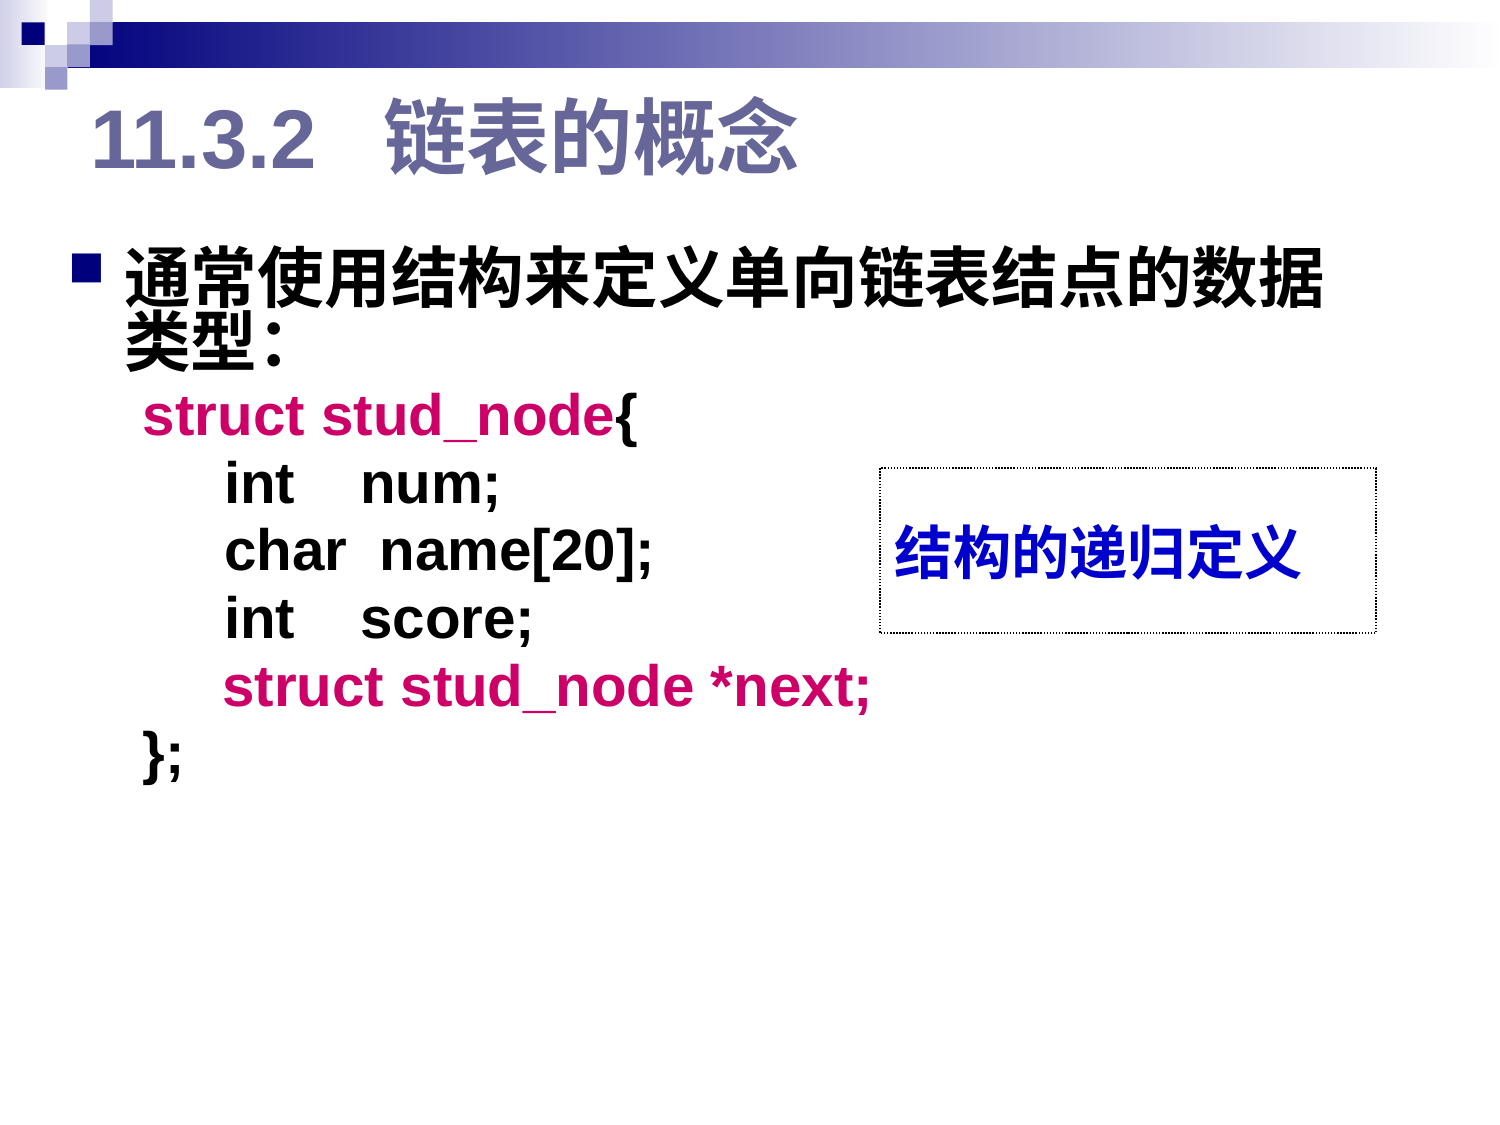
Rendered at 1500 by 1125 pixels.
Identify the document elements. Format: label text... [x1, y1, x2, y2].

title 11.3.2 链表的概念 [75, 75, 1425, 197]
text_box 结构的递归定义 [879, 468, 1376, 634]
list 通常使用结构来定义单向链表结点的数据类型： struct stud_node{ int num; char name[20]; int score; struct stud_node *next; }; [52, 243, 1400, 1059]
